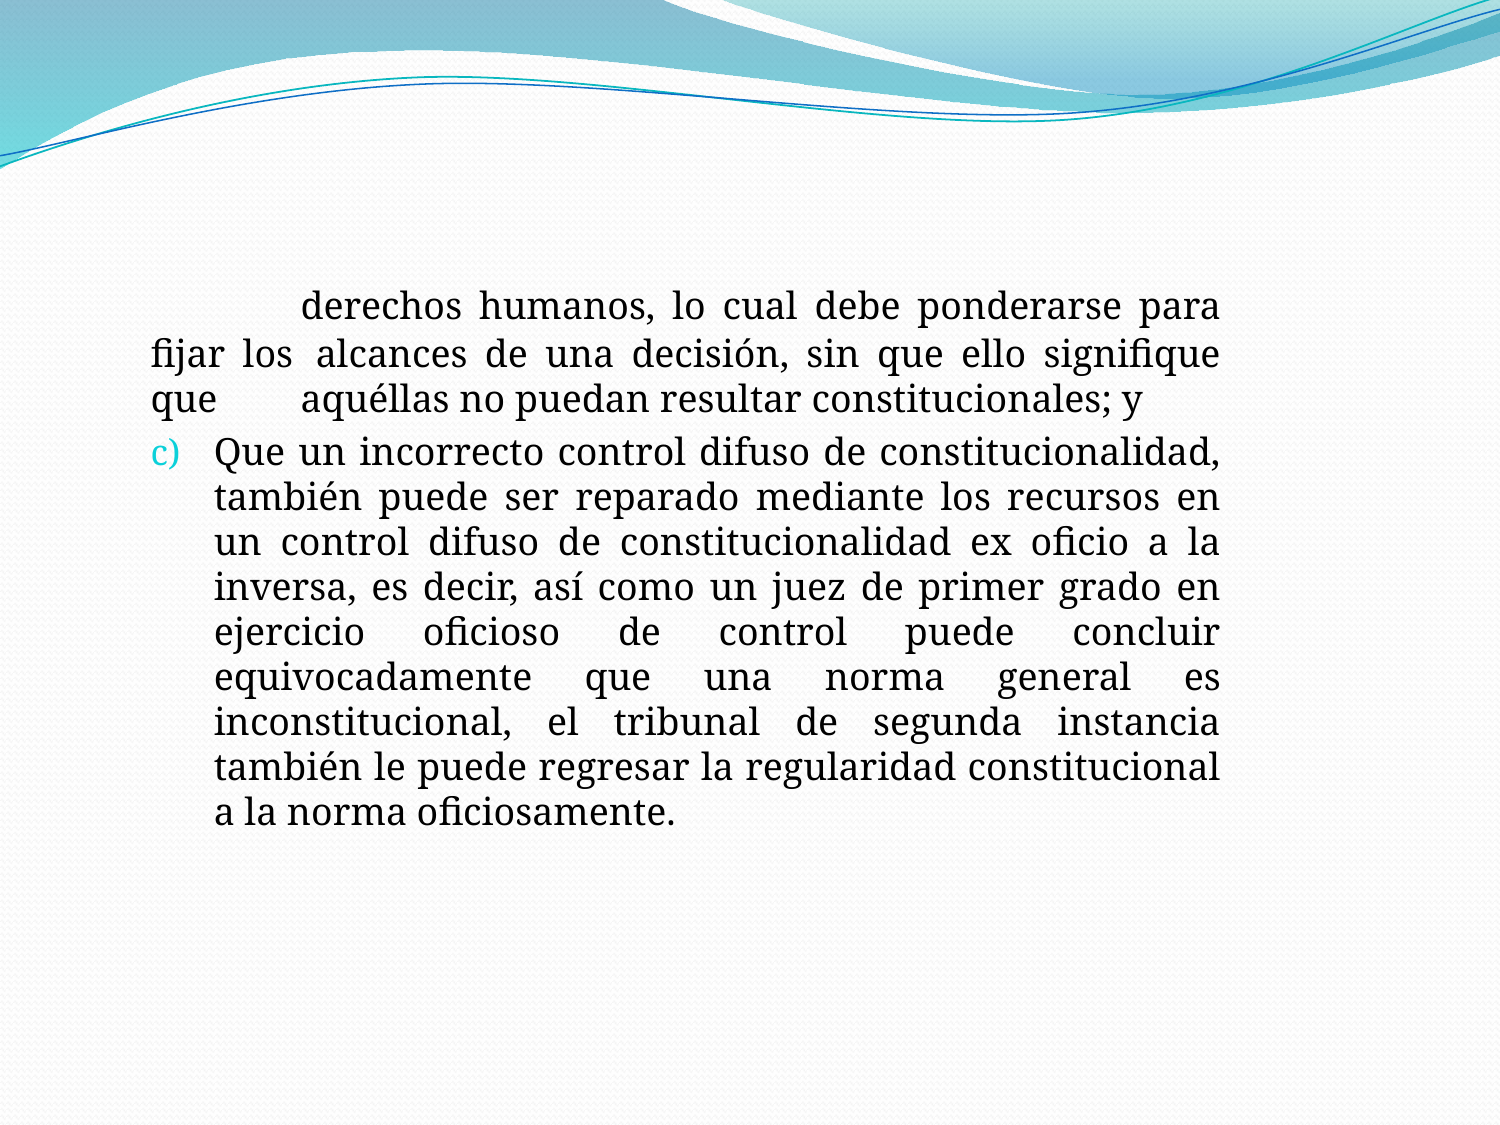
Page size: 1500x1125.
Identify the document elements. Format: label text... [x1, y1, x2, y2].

list derechos humanos, lo cual debe ponderarse para fijar los alcances de una decisión, sin que ello signifique que aquéllas no puedan resultar constitucionales; y Que un incorrecto control difuso de constitucionalidad, también puede ser reparado mediante los recursos en un control difuso de constitucionalidad ex oficio a la inversa, es decir, así como un juez de primer grado en ejercicio oficioso de control puede concluir equivocadamente que una norma general es inconstitucional, el tribunal de segunda instancia también le puede regresar la regularidad constitucional a la norma oficiosamente. [135, 258, 1237, 910]
